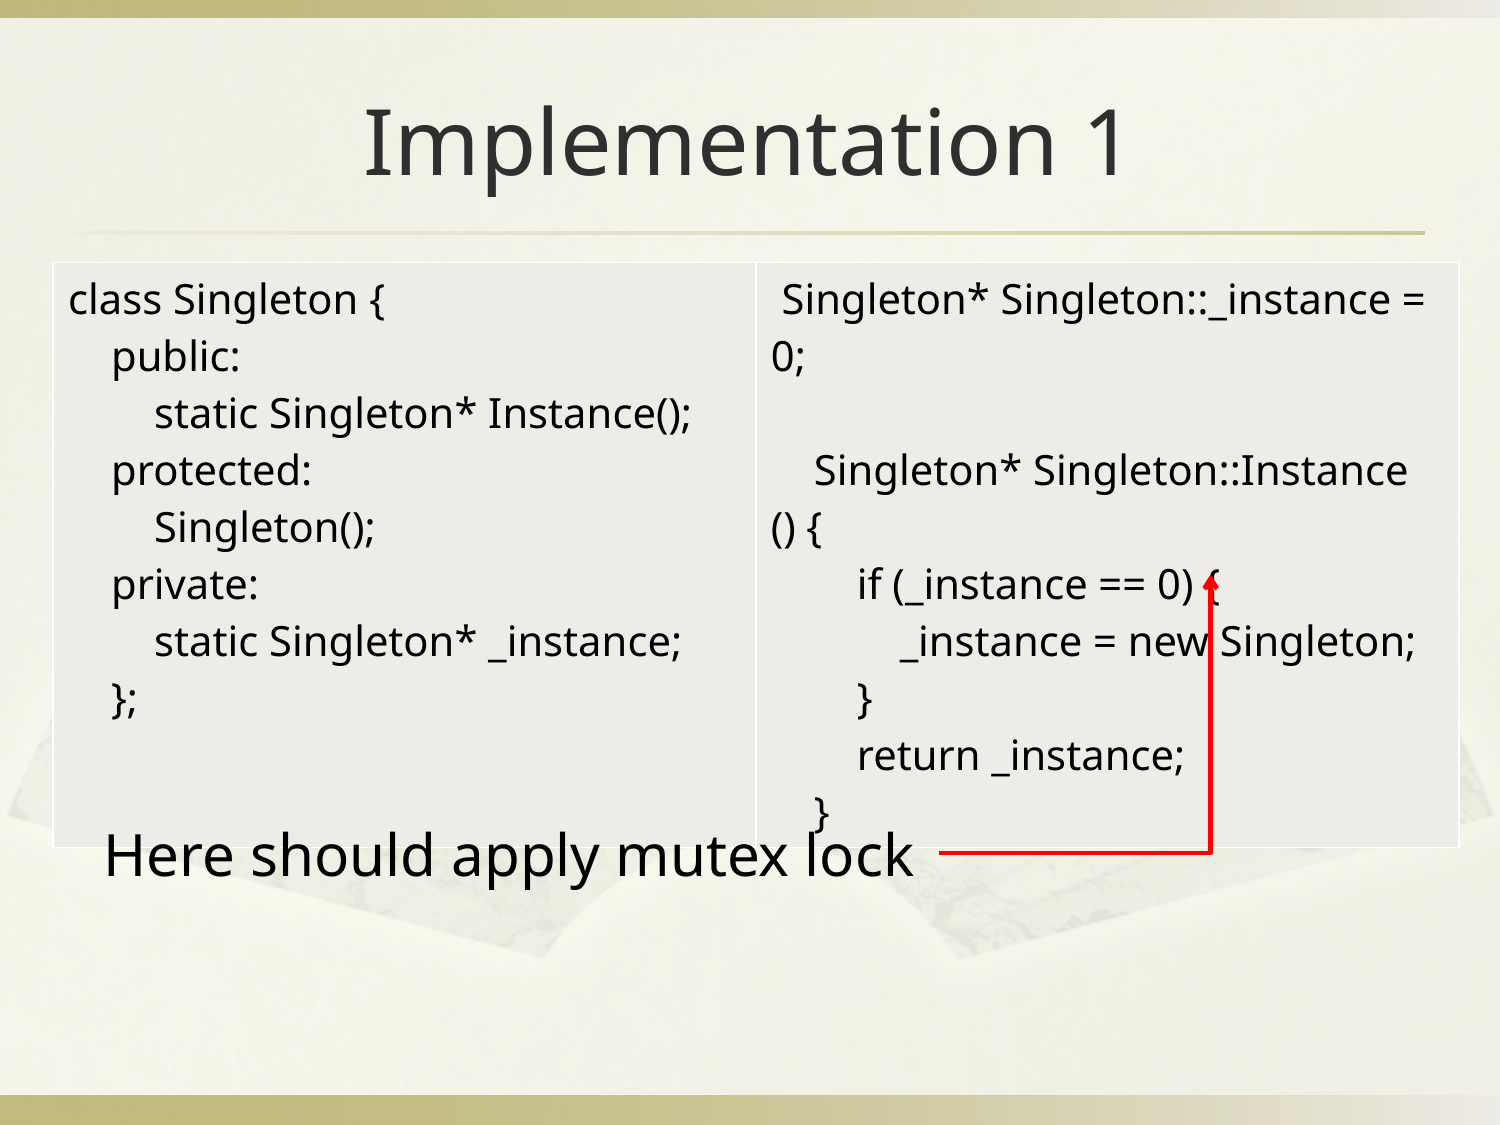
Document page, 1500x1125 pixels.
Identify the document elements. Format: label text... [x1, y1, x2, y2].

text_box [938, 573, 1212, 854]
title Implementation 1 [75, 45, 1425, 233]
table_header Singleton* Singleton::_instance = 0; Singleton* Singleton::Instance () { if (_instance == 0) { _instance = new Singleton; } return _instance; } [757, 263, 1458, 847]
table_header class Singleton { public: static Singleton* Instance(); protected: Singleton(); private: static Singleton* _instance; }; [54, 263, 755, 847]
text_box Here should apply mutex lock [88, 810, 939, 896]
